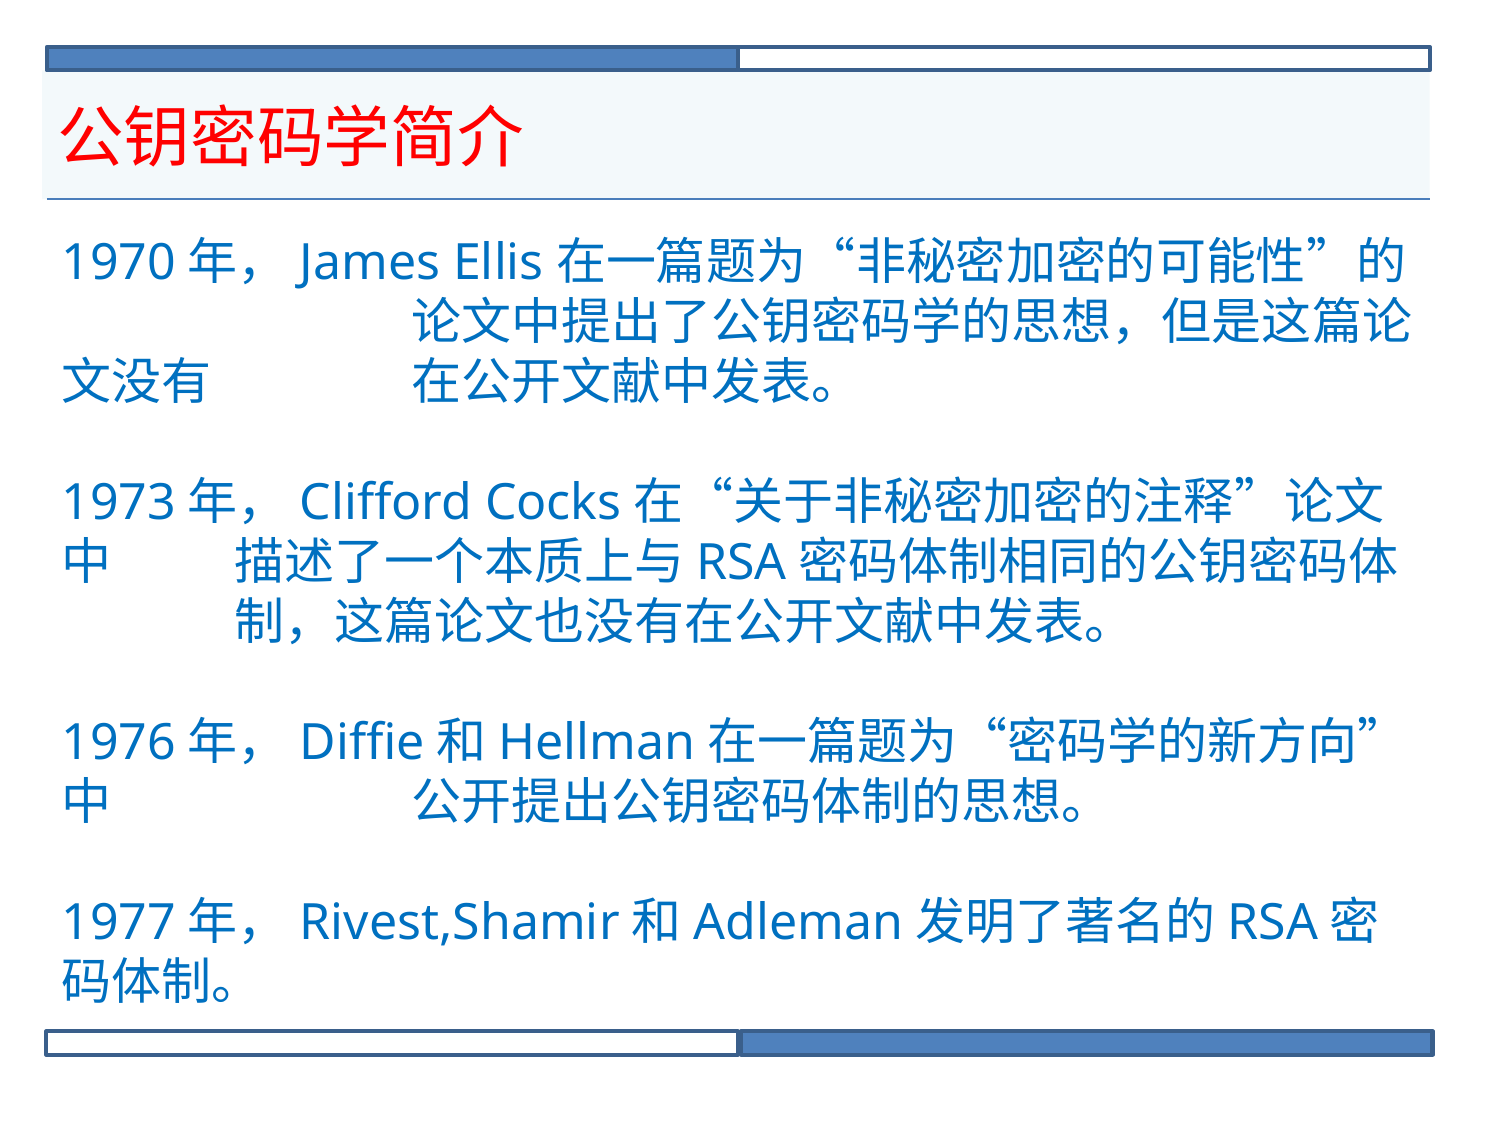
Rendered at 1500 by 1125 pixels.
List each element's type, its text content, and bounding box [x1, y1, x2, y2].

text_box 1970年，James Ellis在一篇题为“非秘密加密的可能性”的 论文中提出了公钥密码学的思想，但是这篇论文没有 在公开文献中发表。 1973年，Clifford Cocks在“关于非秘密加密的注释”论文中 描述了一个本质上与RSA密码体制相同的公钥密码体 制，这篇论文也没有在公开文献中发表。 1976年，Diffie和Hellman在一篇题为“密码学的新方向”中 公开提出公钥密码体制的思想。 1977年，Rivest,Shamir和Adleman发明了著名的RSA密码体制。 [46, 222, 1434, 1125]
text_box [736, 45, 1432, 72]
text_box [45, 45, 736, 72]
title 公钥密码学简介 [42, 70, 1430, 200]
